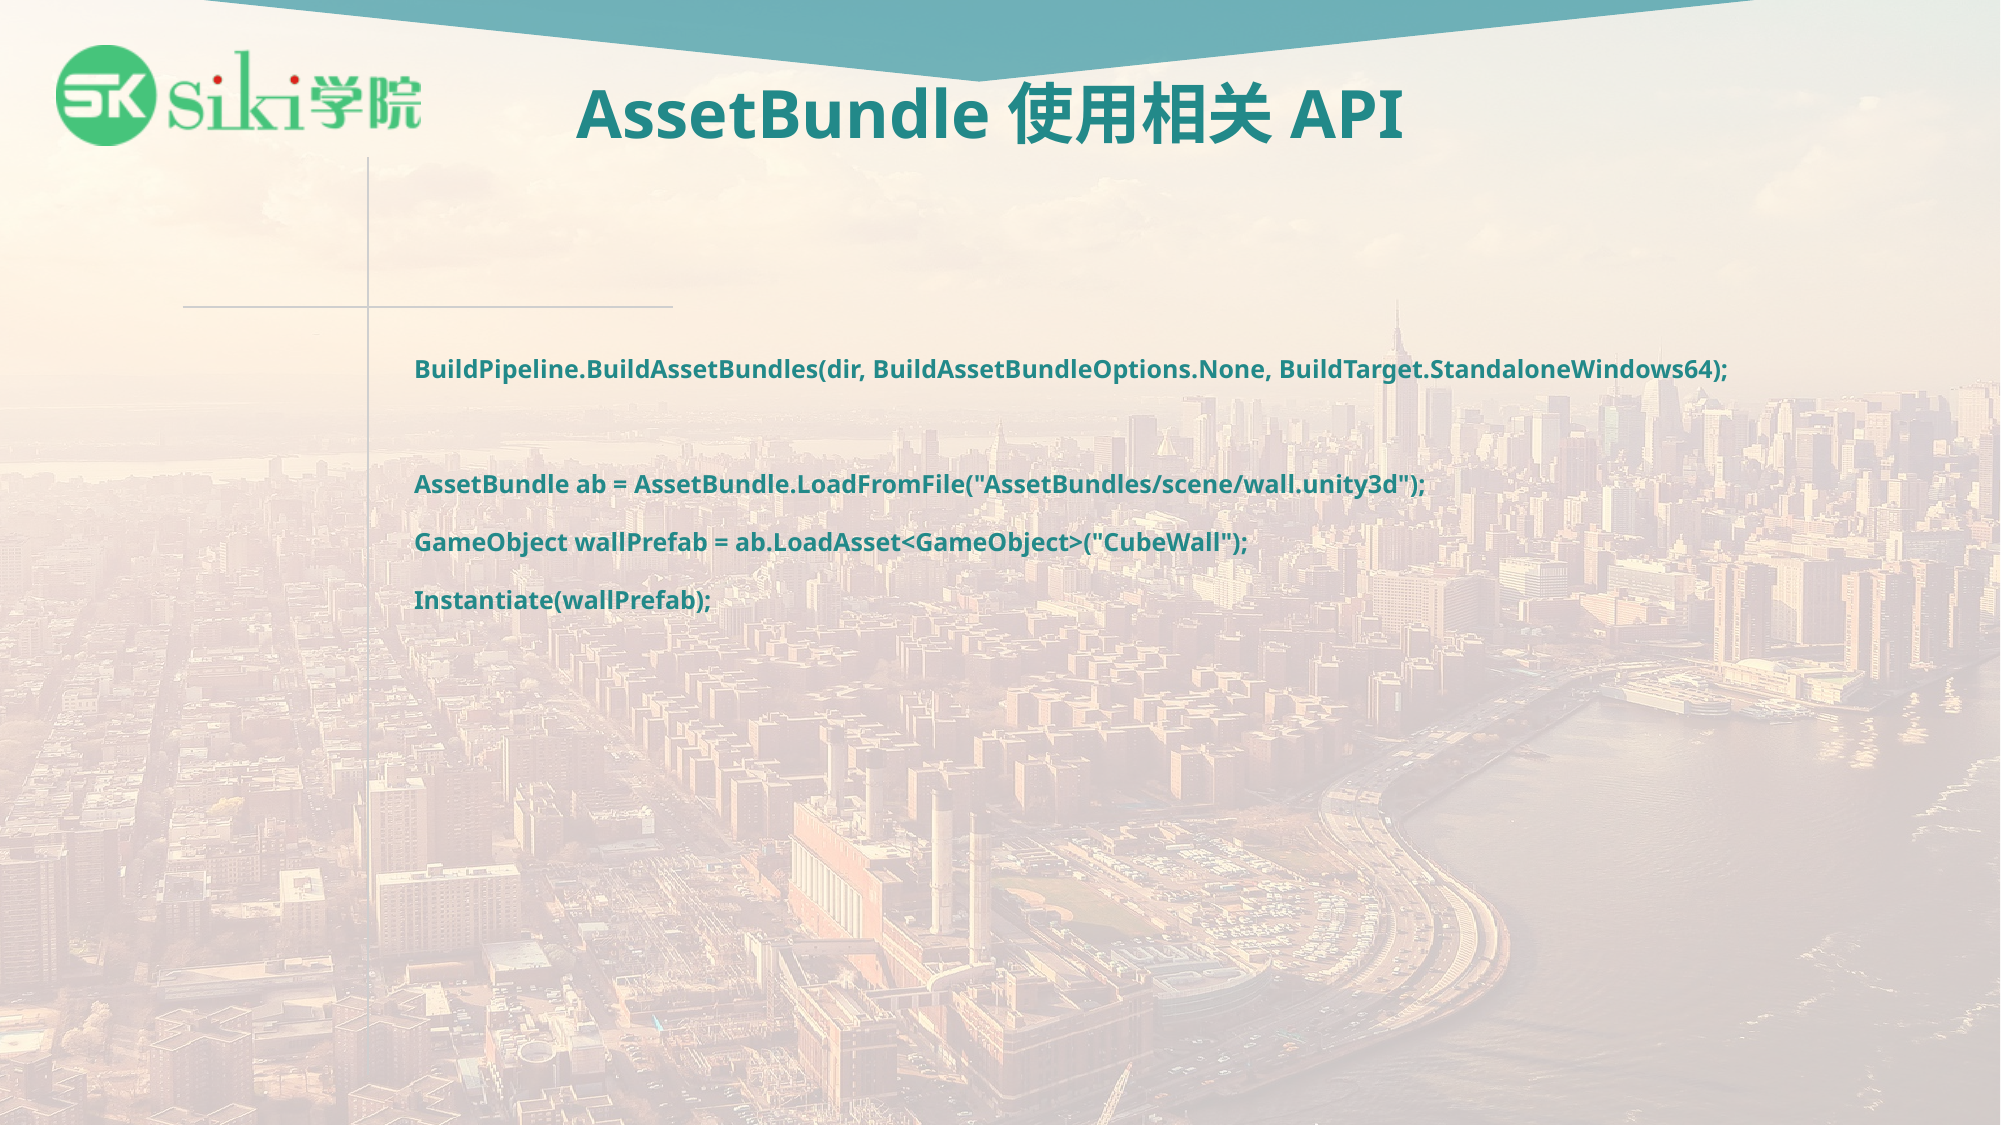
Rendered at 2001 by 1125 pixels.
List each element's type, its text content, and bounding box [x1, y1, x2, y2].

list BuildPipeline.BuildAssetBundles(dir, BuildAssetBundleOptions.None, BuildTarget.StandaloneWindows64); AssetBundle ab = AssetBundle.LoadFromFile("AssetBundles/scene/wall.unity3d"); GameObject wallPrefab = ab.LoadAsset<GameObject>("CubeWall"); Instantiate(wallPrefab); [399, 342, 1883, 1056]
picture [56, 45, 421, 146]
title AssetBundle使用相关API [99, 64, 1882, 170]
